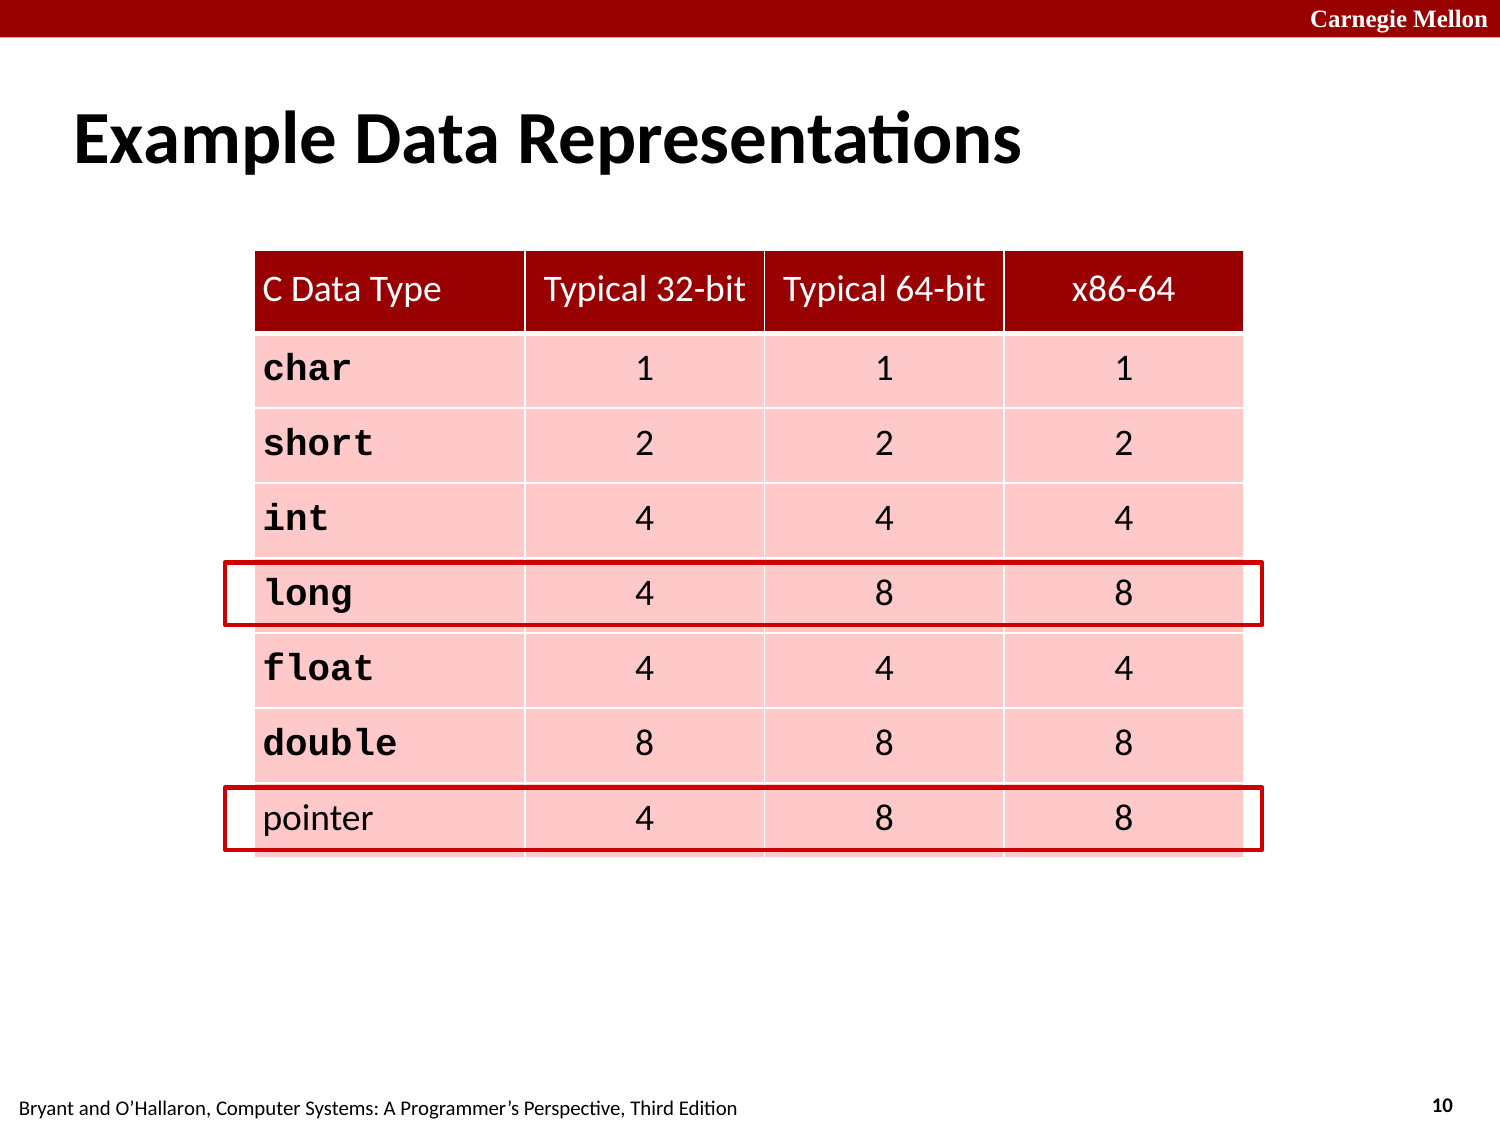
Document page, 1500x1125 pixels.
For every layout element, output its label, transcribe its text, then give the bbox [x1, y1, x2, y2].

table_header Typical 32-bit [526, 251, 764, 331]
table_cell 4 [526, 850, 764, 857]
table_cell 8 [1005, 709, 1243, 782]
table_cell short [255, 409, 524, 482]
table_cell 8 [765, 625, 1003, 632]
table_cell 8 [526, 709, 764, 782]
table_cell 1 [765, 336, 1003, 407]
table_cell 1 [526, 336, 764, 407]
table_cell 8 [1005, 625, 1243, 632]
table_cell 4 [765, 484, 1003, 557]
table_header x86-64 [1005, 251, 1243, 331]
table_cell float [255, 634, 524, 707]
table_cell 4 [1005, 484, 1243, 557]
table_cell 8 [1005, 850, 1243, 857]
table_cell 8 [765, 850, 1003, 857]
table_cell int [255, 484, 524, 557]
table_cell 4 [526, 634, 764, 707]
table_cell 4 [526, 484, 764, 557]
table_cell pointer [255, 850, 524, 857]
table_cell char [255, 336, 524, 407]
title Example Data Representations [58, 71, 1305, 197]
table_cell 4 [1005, 634, 1243, 707]
table_cell 2 [1005, 409, 1243, 482]
table_header C Data Type [255, 251, 524, 331]
table_cell 4 [765, 634, 1003, 707]
table_cell 8 [765, 709, 1003, 782]
table_cell double [255, 709, 524, 782]
table_cell 2 [526, 409, 764, 482]
table_cell 2 [765, 409, 1003, 482]
text_box [224, 562, 1263, 625]
table_cell 4 [526, 625, 764, 632]
table_cell long [255, 625, 524, 632]
table_header Typical 64-bit [765, 251, 1003, 331]
table_cell 1 [1005, 336, 1243, 407]
text_box [224, 787, 1263, 850]
